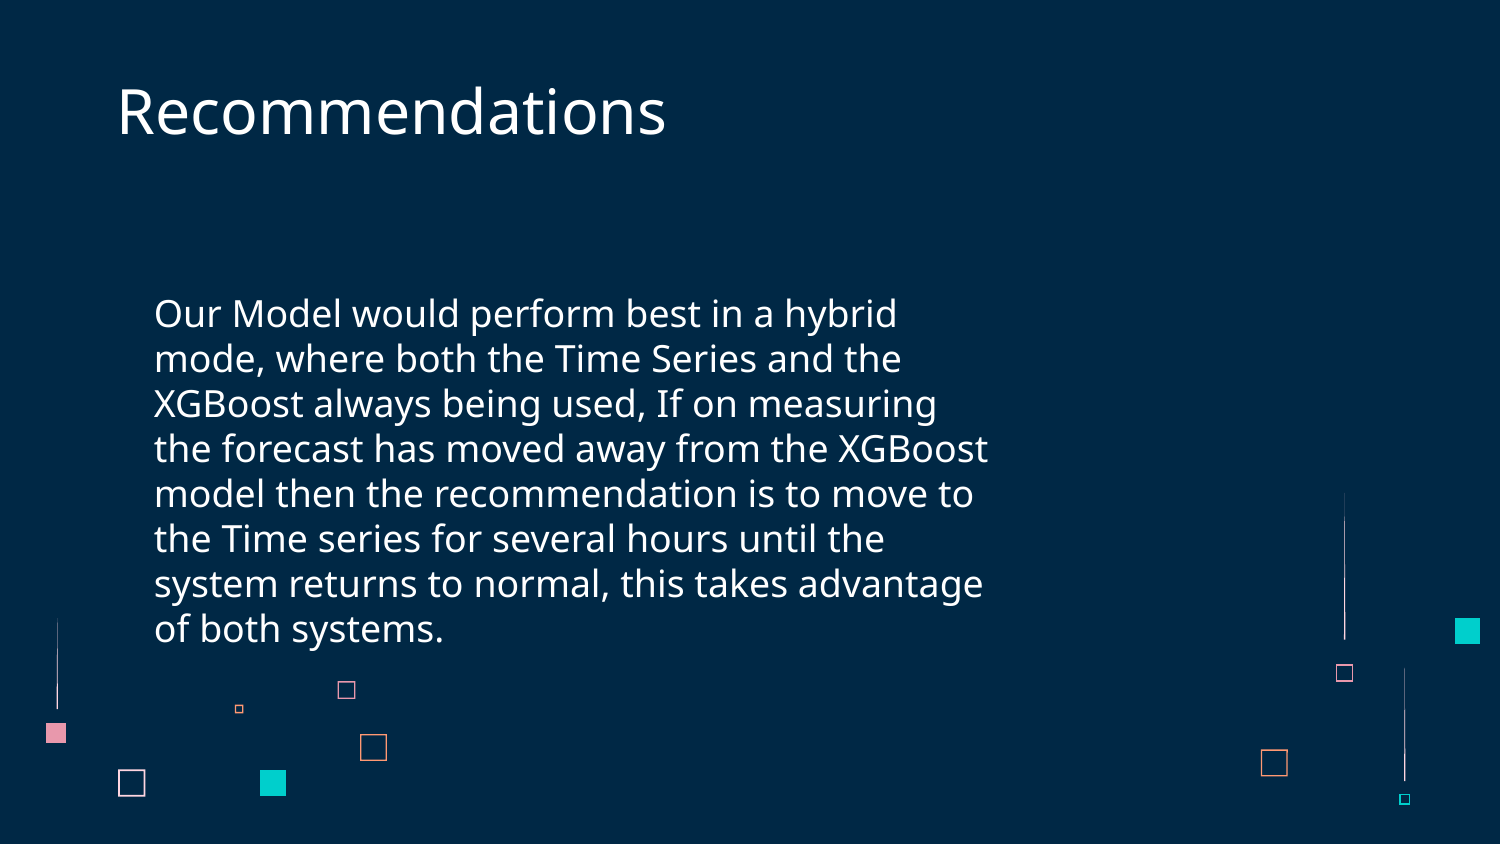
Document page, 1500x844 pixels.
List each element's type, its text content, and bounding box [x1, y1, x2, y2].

title Recommendations [101, 67, 712, 163]
list Our Model would perform best in a hybrid mode, where both the Time Series and the XGBoost always being used, If on measuring the forecast has moved away from the XGBoost model then the recommendation is to move to the Time series for several hours until the system returns to normal, this takes advantage of both systems. [101, 275, 1017, 619]
